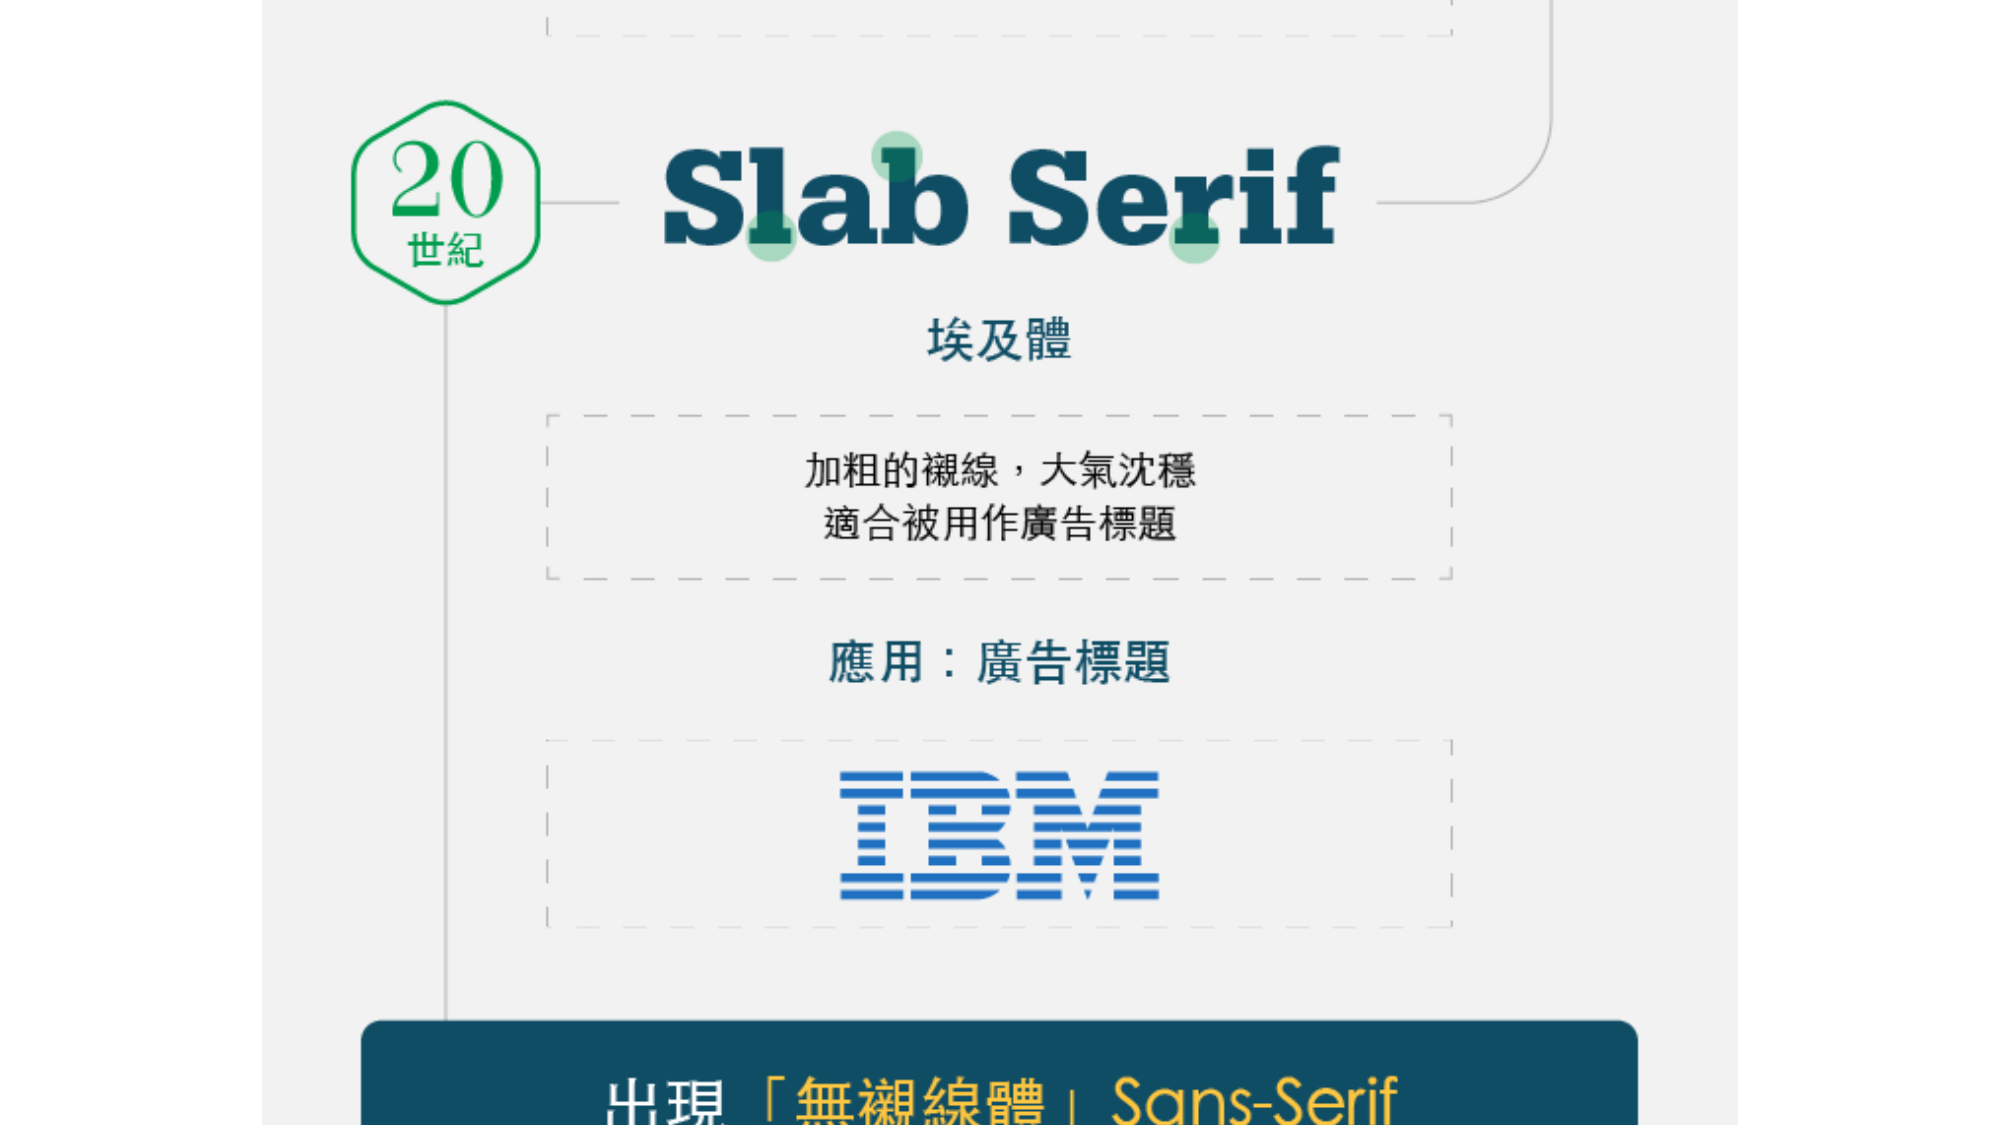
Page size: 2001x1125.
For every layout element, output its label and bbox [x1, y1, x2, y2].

picture [261, 0, 1739, 1125]
